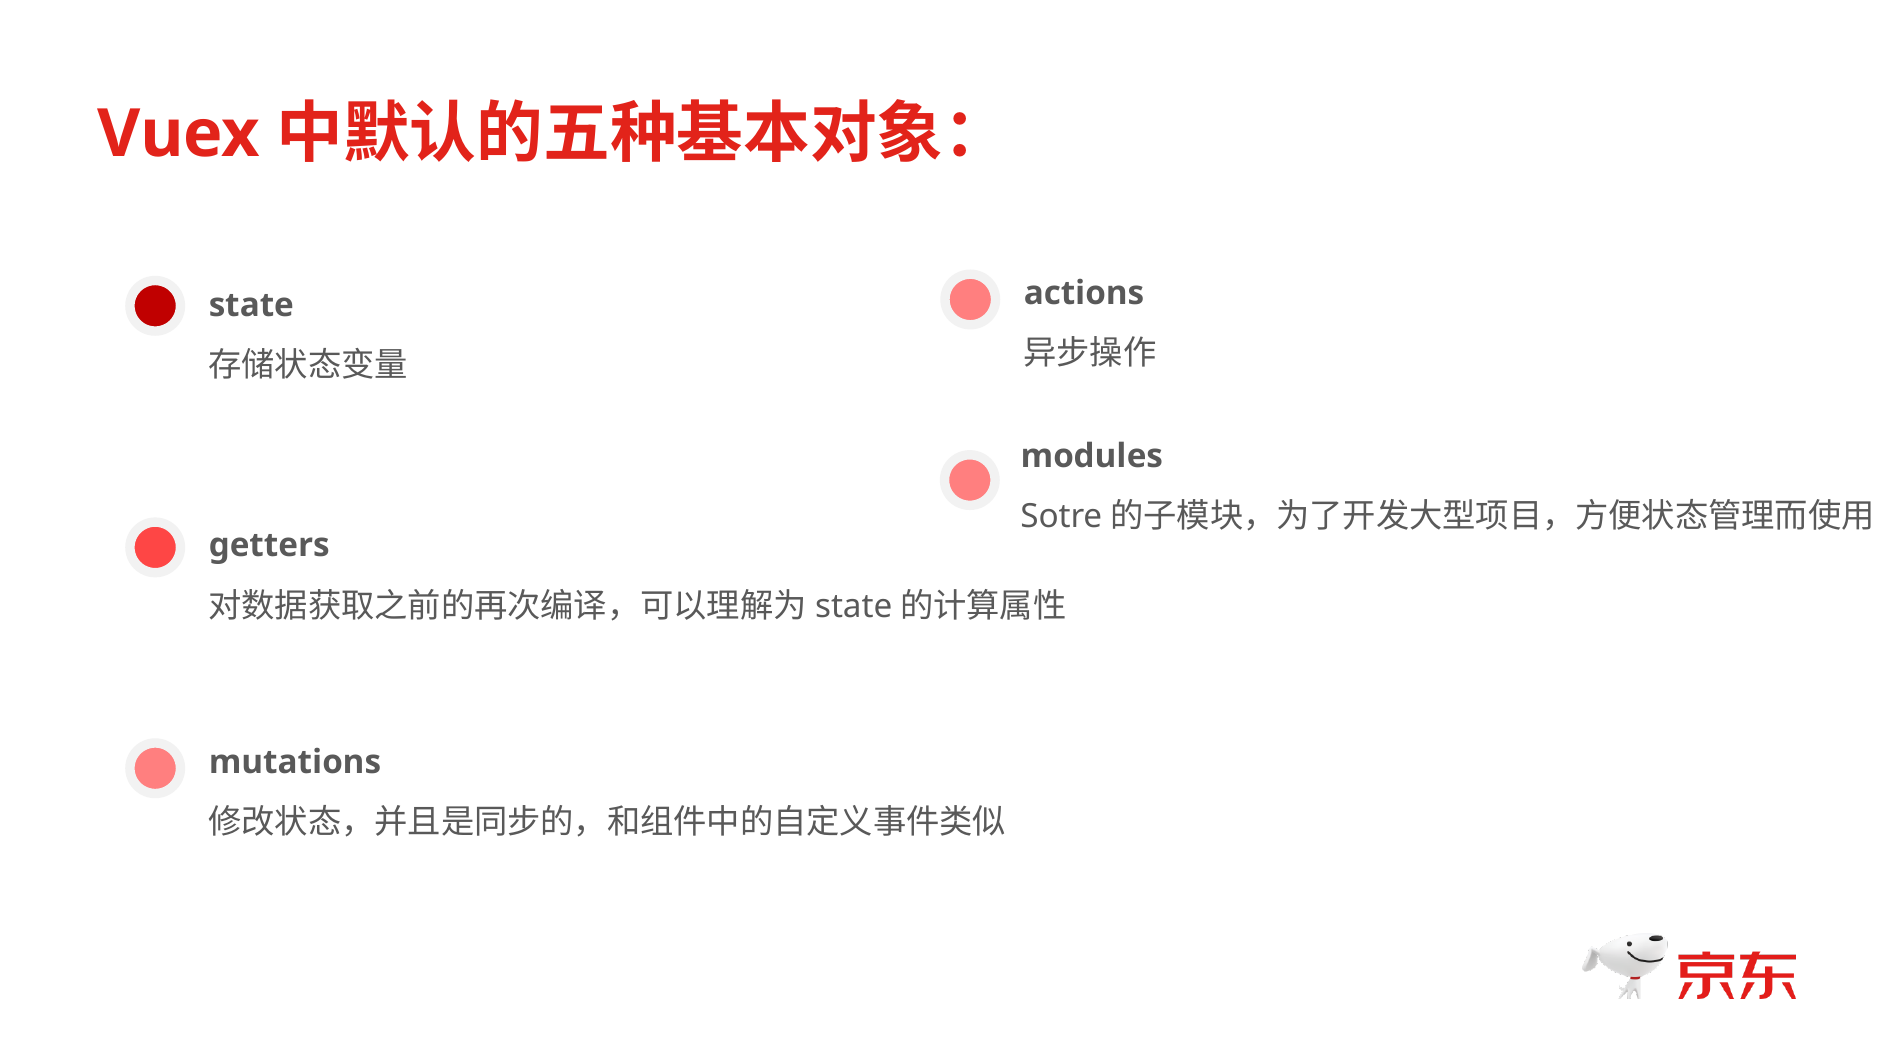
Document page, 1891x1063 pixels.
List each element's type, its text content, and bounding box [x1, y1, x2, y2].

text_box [1012, 426, 1891, 536]
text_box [1015, 263, 1891, 373]
text_box [129, 522, 181, 573]
text_box [944, 454, 996, 506]
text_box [200, 274, 1129, 385]
text_box [129, 742, 181, 794]
list Vuex中默认的五种基本对象： [82, 82, 1087, 189]
picture [1582, 933, 1796, 999]
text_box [200, 515, 1129, 626]
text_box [200, 732, 1129, 842]
text_box [129, 280, 181, 332]
